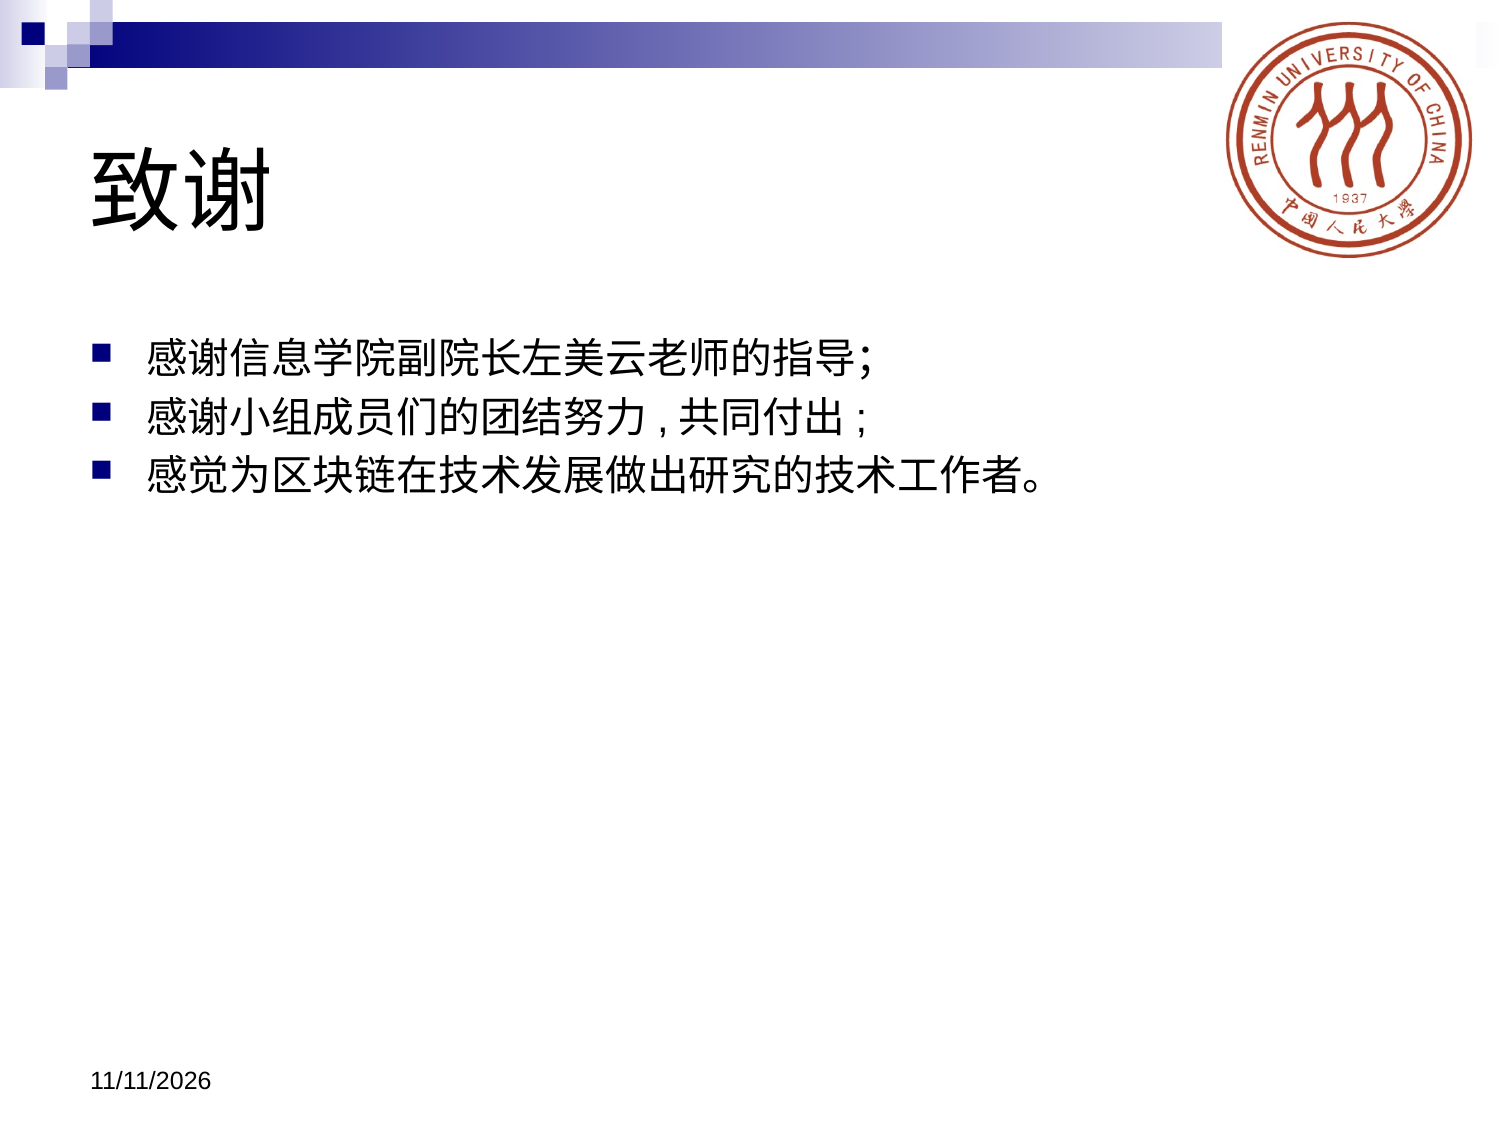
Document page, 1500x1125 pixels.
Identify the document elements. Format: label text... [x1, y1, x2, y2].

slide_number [74, 1024, 426, 1103]
title 致谢 [74, 74, 1426, 301]
picture [1222, 18, 1476, 261]
list 感谢信息学院副院长左美云老师的指导； 感谢小组成员们的团结努力,共同付出; 感觉为区块链在技术发展做出研究的技术工作者。 [74, 324, 1426, 963]
